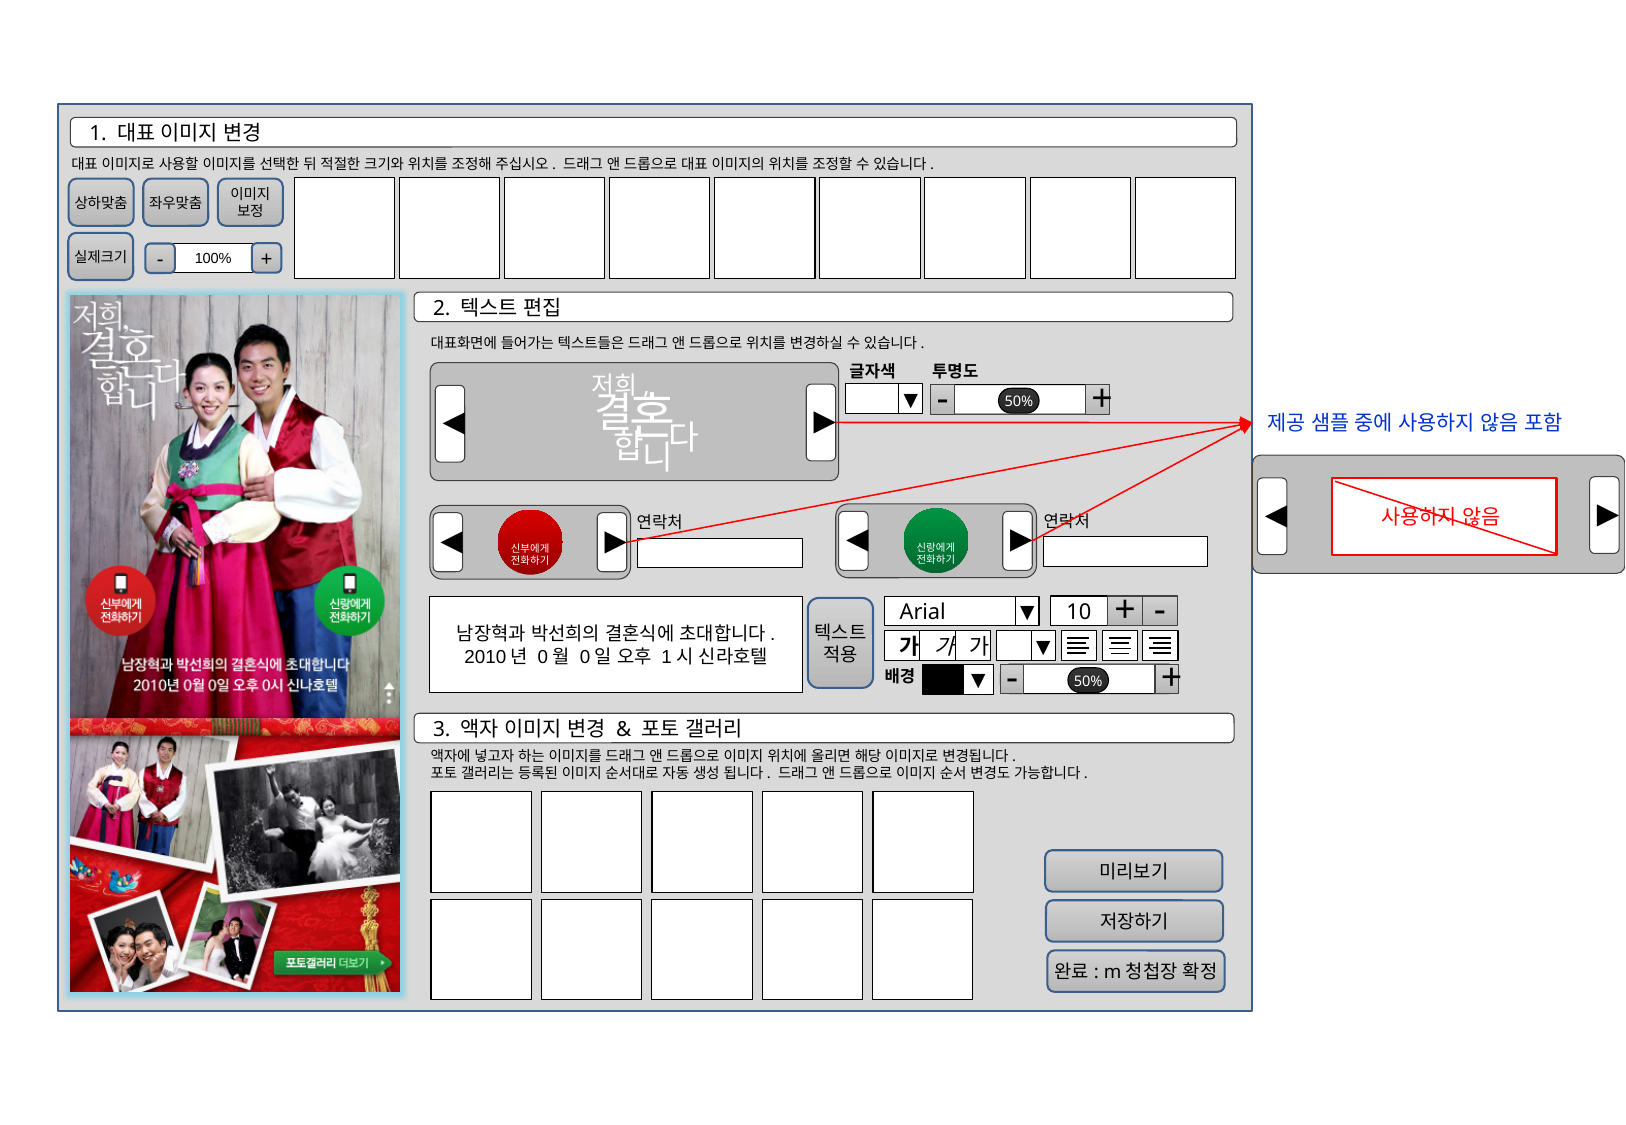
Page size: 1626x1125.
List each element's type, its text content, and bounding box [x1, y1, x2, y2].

text_box START [841, 389, 849, 421]
text_box [650, 790, 754, 894]
text_box 배경 [869, 658, 931, 693]
text_box 신부에게 전화하기 [495, 507, 565, 577]
text_box [833, 551, 1039, 580]
text_box [1330, 476, 1559, 483]
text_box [1101, 630, 1138, 661]
text_box ▶ [1587, 474, 1622, 556]
text_box 2. 텍스트 편집 [411, 290, 1235, 324]
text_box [626, 422, 1030, 543]
text_box - [143, 241, 178, 276]
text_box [576, 362, 735, 485]
text_box [1028, 176, 1132, 280]
text_box [733, 360, 834, 421]
text_box 제공 샘플 중에 사용하지 않음 포함 [1252, 402, 1625, 443]
text_box [871, 897, 975, 1002]
text_box Arial [883, 594, 1013, 628]
text_box 투명도 [917, 360, 994, 385]
text_box [1041, 551, 1210, 568]
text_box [1000, 663, 1179, 694]
text_box [539, 897, 644, 1002]
text_box ◀ [836, 551, 871, 573]
text_box 저장하기 [1043, 898, 1226, 944]
picture [70, 294, 400, 993]
text_box 대표화면에 들어가는 텍스트들은 드래그 앤 드롭으로 위치를 변경하실 수 있습니다. [415, 326, 1246, 360]
text_box 완료: m청첩장 확정 [1045, 948, 1227, 994]
text_box ▶ [804, 381, 838, 421]
text_box 글자색 [834, 360, 911, 389]
text_box [429, 790, 533, 894]
text_box 대표 이미지로 사용할 이미지를 선택한 뒤 적절한 크기와 위치를 조정해 주십시오. 드래그 앤 드롭으로 대표 이미지의 위치를 조정할 수 있습니다. [56, 147, 1089, 180]
text_box START [993, 633, 998, 669]
text_box [539, 790, 644, 894]
text_box [650, 897, 754, 1002]
text_box 신랑에게 전화하기 [903, 551, 970, 576]
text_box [1142, 630, 1179, 661]
text_box START [919, 634, 1182, 702]
text_box 좌우맞춤 [141, 176, 211, 228]
text_box 상하맞춤 [66, 176, 136, 228]
text_box 가 [918, 629, 953, 662]
text_box 3. 액자 이미지 변경 & 포토 갤러리 [411, 711, 1237, 744]
text_box [292, 180, 397, 280]
text_box 가 [882, 629, 918, 658]
text_box START [918, 411, 931, 421]
text_box [428, 360, 577, 483]
text_box ◀ [1255, 475, 1290, 557]
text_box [1061, 630, 1098, 661]
text_box [397, 180, 502, 280]
text_box 남장혁과 박선희의 결혼식에 초대합니다. 2010년 0월 0일 오후 1시 신라호텔 [428, 594, 804, 695]
text_box 종료 [1094, 635, 1104, 663]
text_box ▼ [1013, 594, 1041, 628]
text_box ▶ [595, 510, 629, 574]
text_box 미리보기 [1043, 848, 1225, 894]
text_box [607, 180, 712, 280]
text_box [1032, 422, 1253, 542]
text_box 종료 [930, 415, 1108, 421]
text_box + [1105, 594, 1145, 628]
text_box [923, 180, 1027, 280]
text_box - [1145, 594, 1179, 628]
text_box [427, 503, 633, 582]
text_box 10 [1048, 594, 1105, 628]
text_box ▶ [1000, 551, 1035, 573]
text_box [502, 180, 607, 280]
text_box 액자에 넣고자 하는 이미지를 드래그 앤 드롭으로 이미지 위치에 올리면 해당 이미지로 변경됩니다. 포토 갤러리는 등록된 이미지 순서대로 자동 생성 됩니다. 드래그 앤 드롭으로 이미지 순서 변경도 가능합니다. [415, 739, 1246, 789]
text_box 실제크기 [66, 230, 136, 283]
text_box + [249, 241, 284, 275]
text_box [996, 630, 1056, 661]
text_box [1133, 176, 1238, 280]
text_box 텍스트적용 [805, 595, 876, 691]
text_box [713, 180, 817, 280]
text_box [760, 790, 865, 894]
text_box [56, 102, 1254, 1013]
text_box [636, 551, 804, 570]
text_box 이미지 보정 [215, 176, 285, 228]
text_box [818, 180, 922, 280]
text_box ◀ [433, 383, 467, 465]
text_box [429, 897, 533, 1002]
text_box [1334, 480, 1557, 554]
text_box [760, 897, 865, 1002]
text_box 1. 대표 이미지 변경 [68, 115, 1239, 150]
text_box [871, 790, 975, 894]
text_box ◀ [431, 510, 465, 574]
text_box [845, 383, 923, 414]
text_box 가 [953, 629, 993, 662]
text_box 종료 [1138, 636, 1145, 663]
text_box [930, 384, 1110, 415]
text_box [1250, 453, 1625, 576]
text_box 100% [173, 241, 253, 275]
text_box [922, 664, 994, 695]
